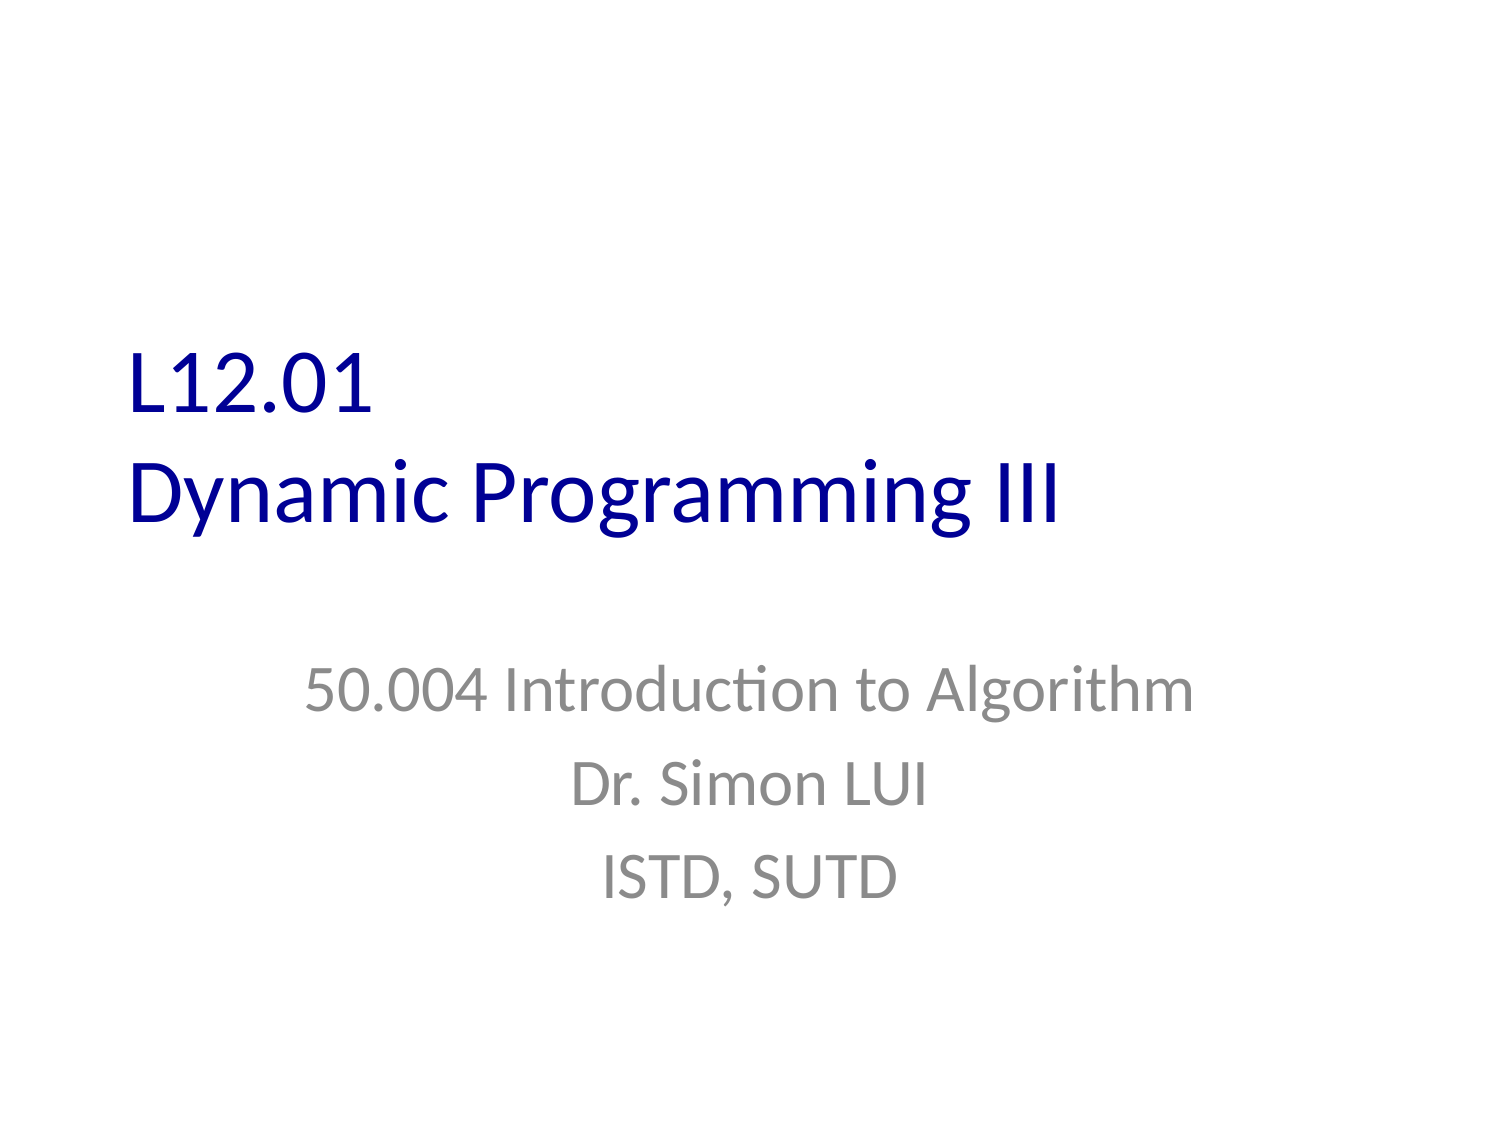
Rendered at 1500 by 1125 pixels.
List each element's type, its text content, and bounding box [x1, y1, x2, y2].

subtitle 50.004 Introduction to Algorithm Dr. Simon LUI ISTD, SUTD [225, 637, 1275, 925]
title L12.01 Dynamic Programming III [112, 270, 1446, 591]
